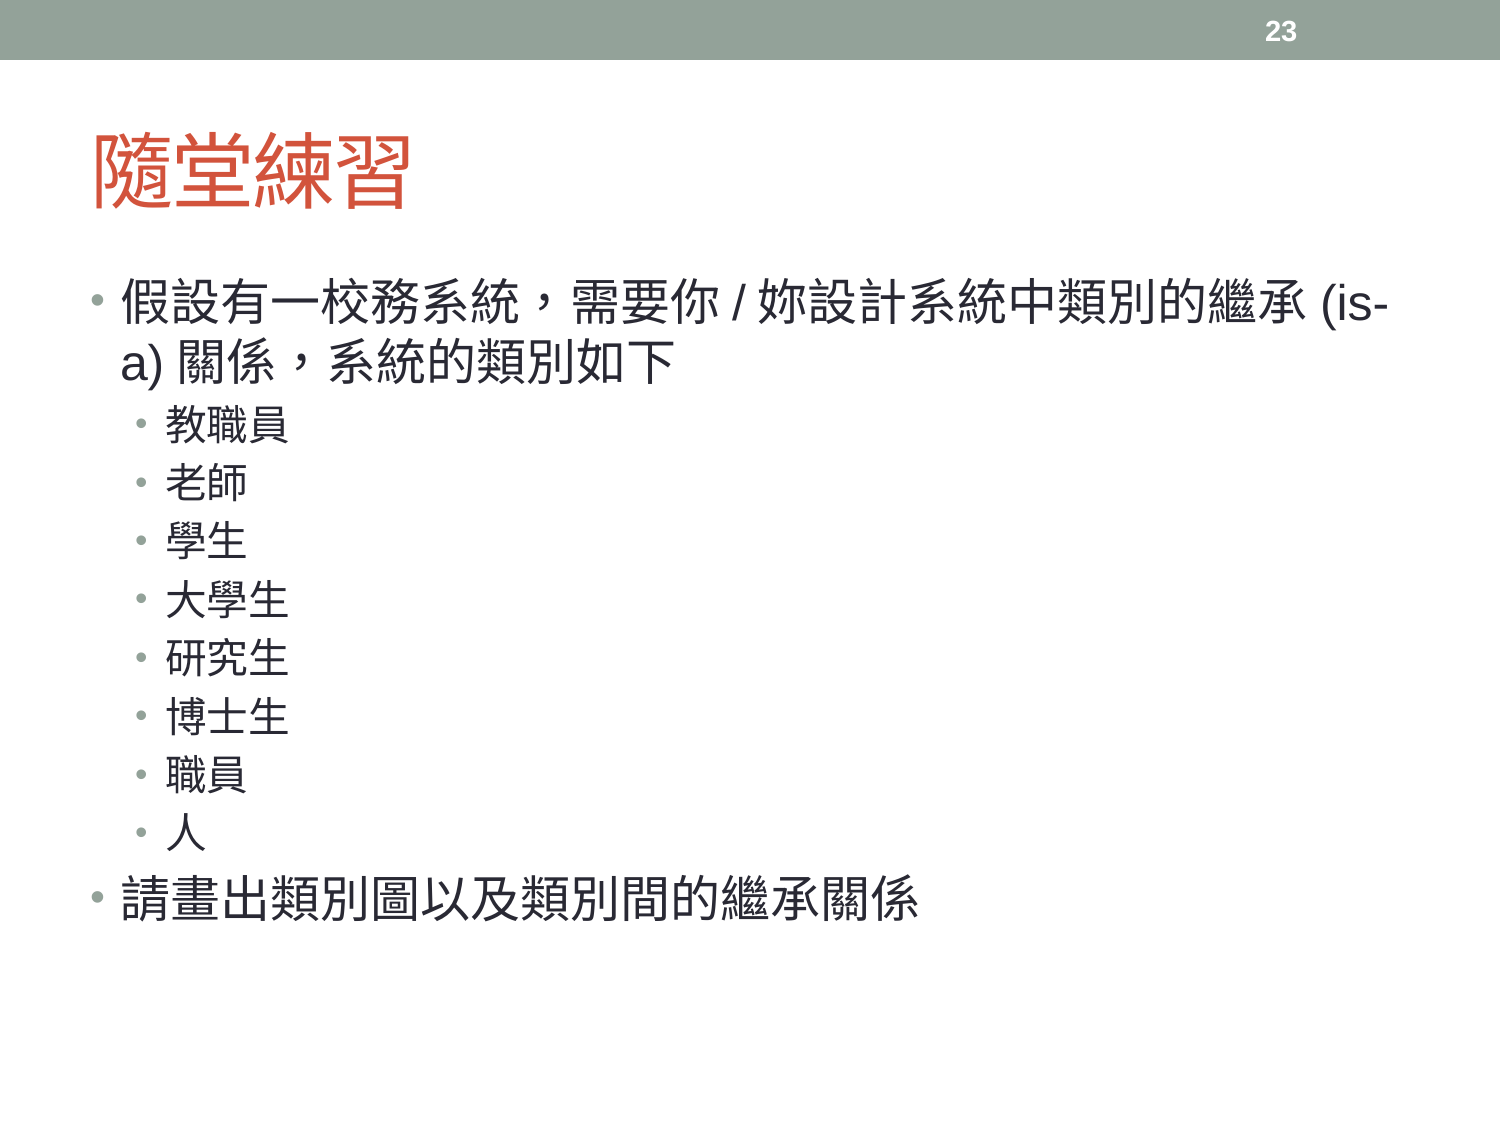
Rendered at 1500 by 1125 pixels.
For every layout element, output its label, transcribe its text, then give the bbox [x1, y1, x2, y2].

slide_number 23 [1250, 3, 1425, 57]
list 假設有一校務系統，需要你/妳設計系統中類別的繼承(is-a)關係，系統的類別如下 教職員 老師 學生 大學生 研究生 博士生 職員 人 請畫出類別圖以及類別間的繼承關係 [75, 262, 1425, 1063]
title 隨堂練習 [75, 87, 1425, 250]
